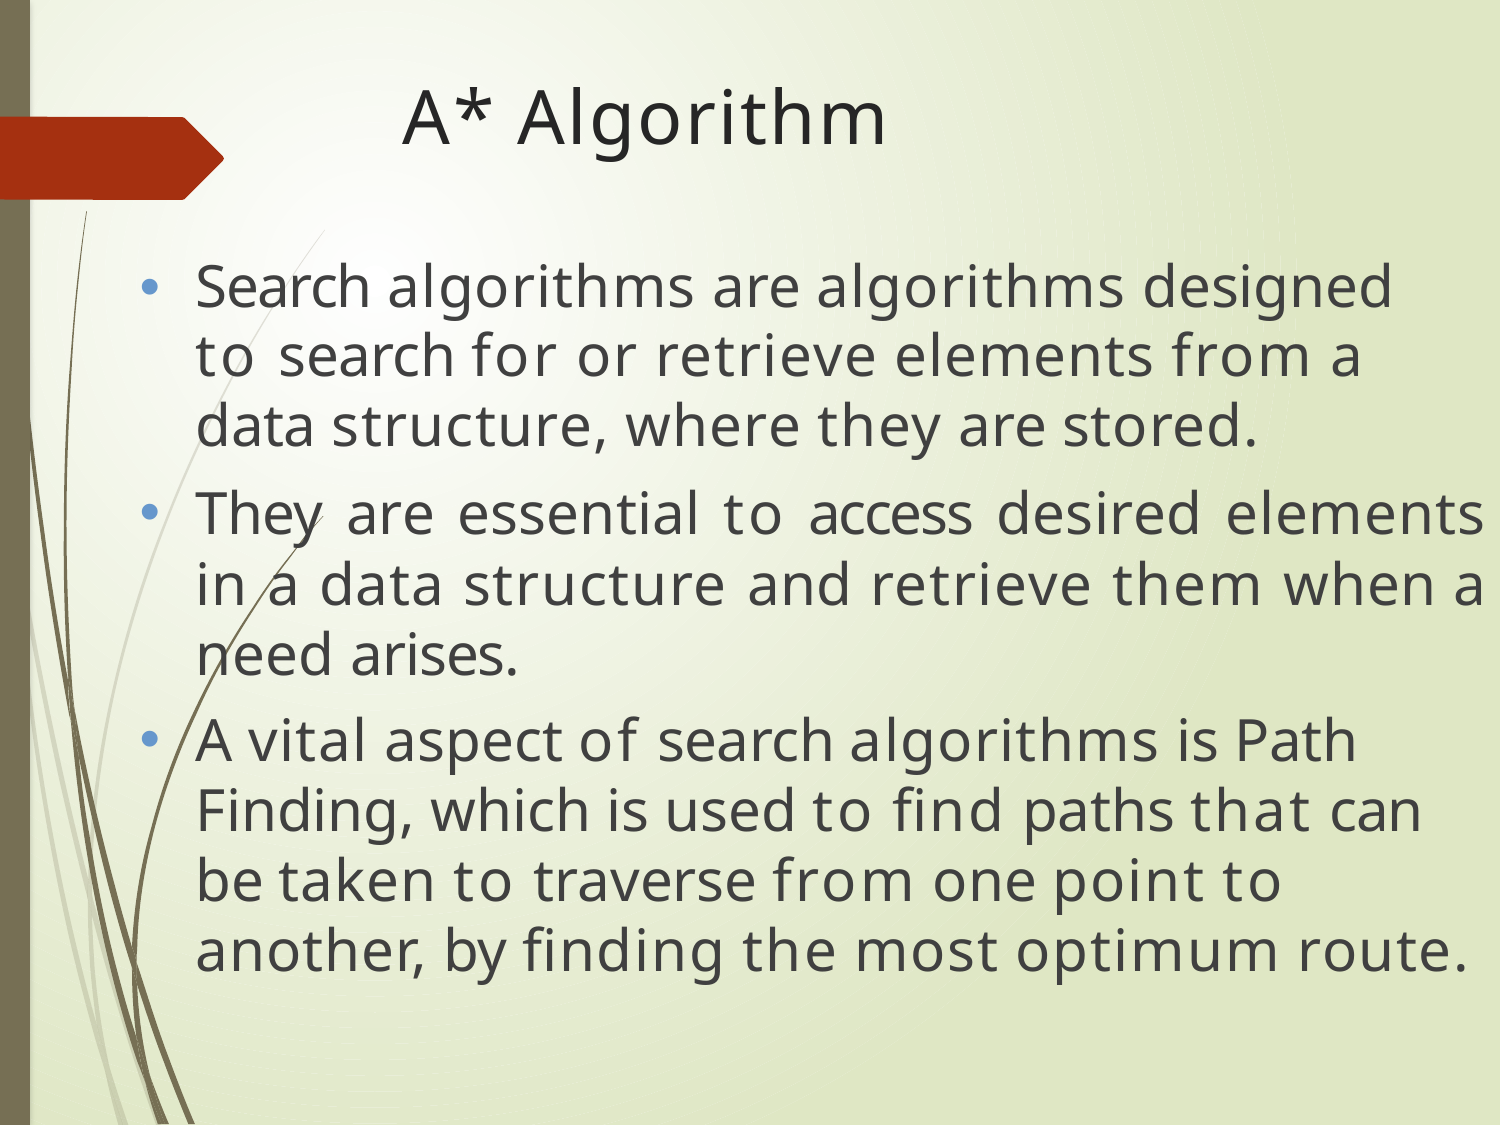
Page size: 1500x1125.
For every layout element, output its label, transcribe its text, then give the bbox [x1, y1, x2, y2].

list Search algorithms are algorithms designed to search for or retrieve elements from a data structure, where they are stored. They are essential to access desired elements in a data structure and retrieve them when a need arises. A vital aspect of search algorithms is Path Finding, which is used to find paths that can be taken to traverse from one point to another, by finding the most optimum route. [137, 249, 1488, 983]
title A* Algorithm [312, 12, 1394, 249]
